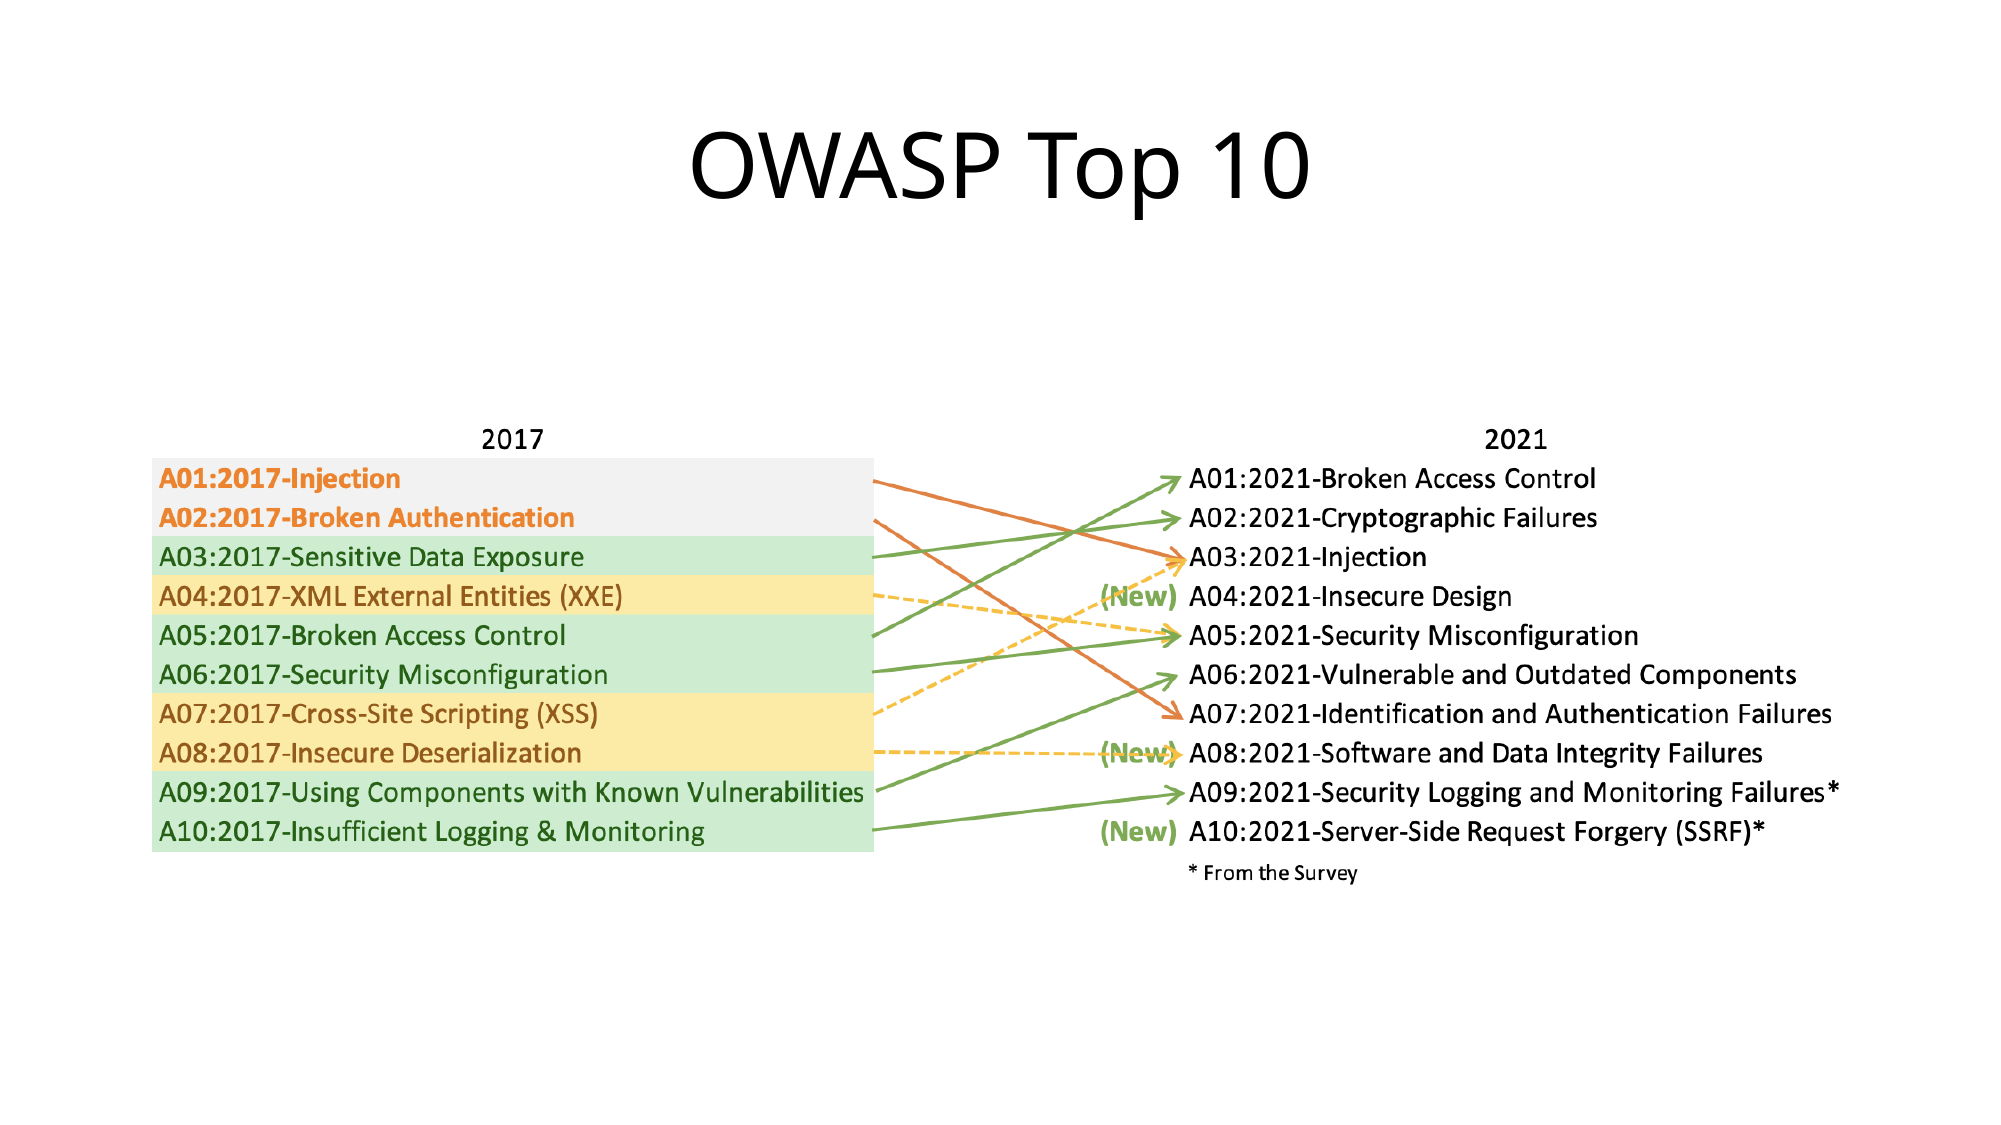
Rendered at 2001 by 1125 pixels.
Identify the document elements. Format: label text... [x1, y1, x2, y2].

title OWASP Top 10 [137, 59, 1863, 278]
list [137, 418, 1863, 894]
